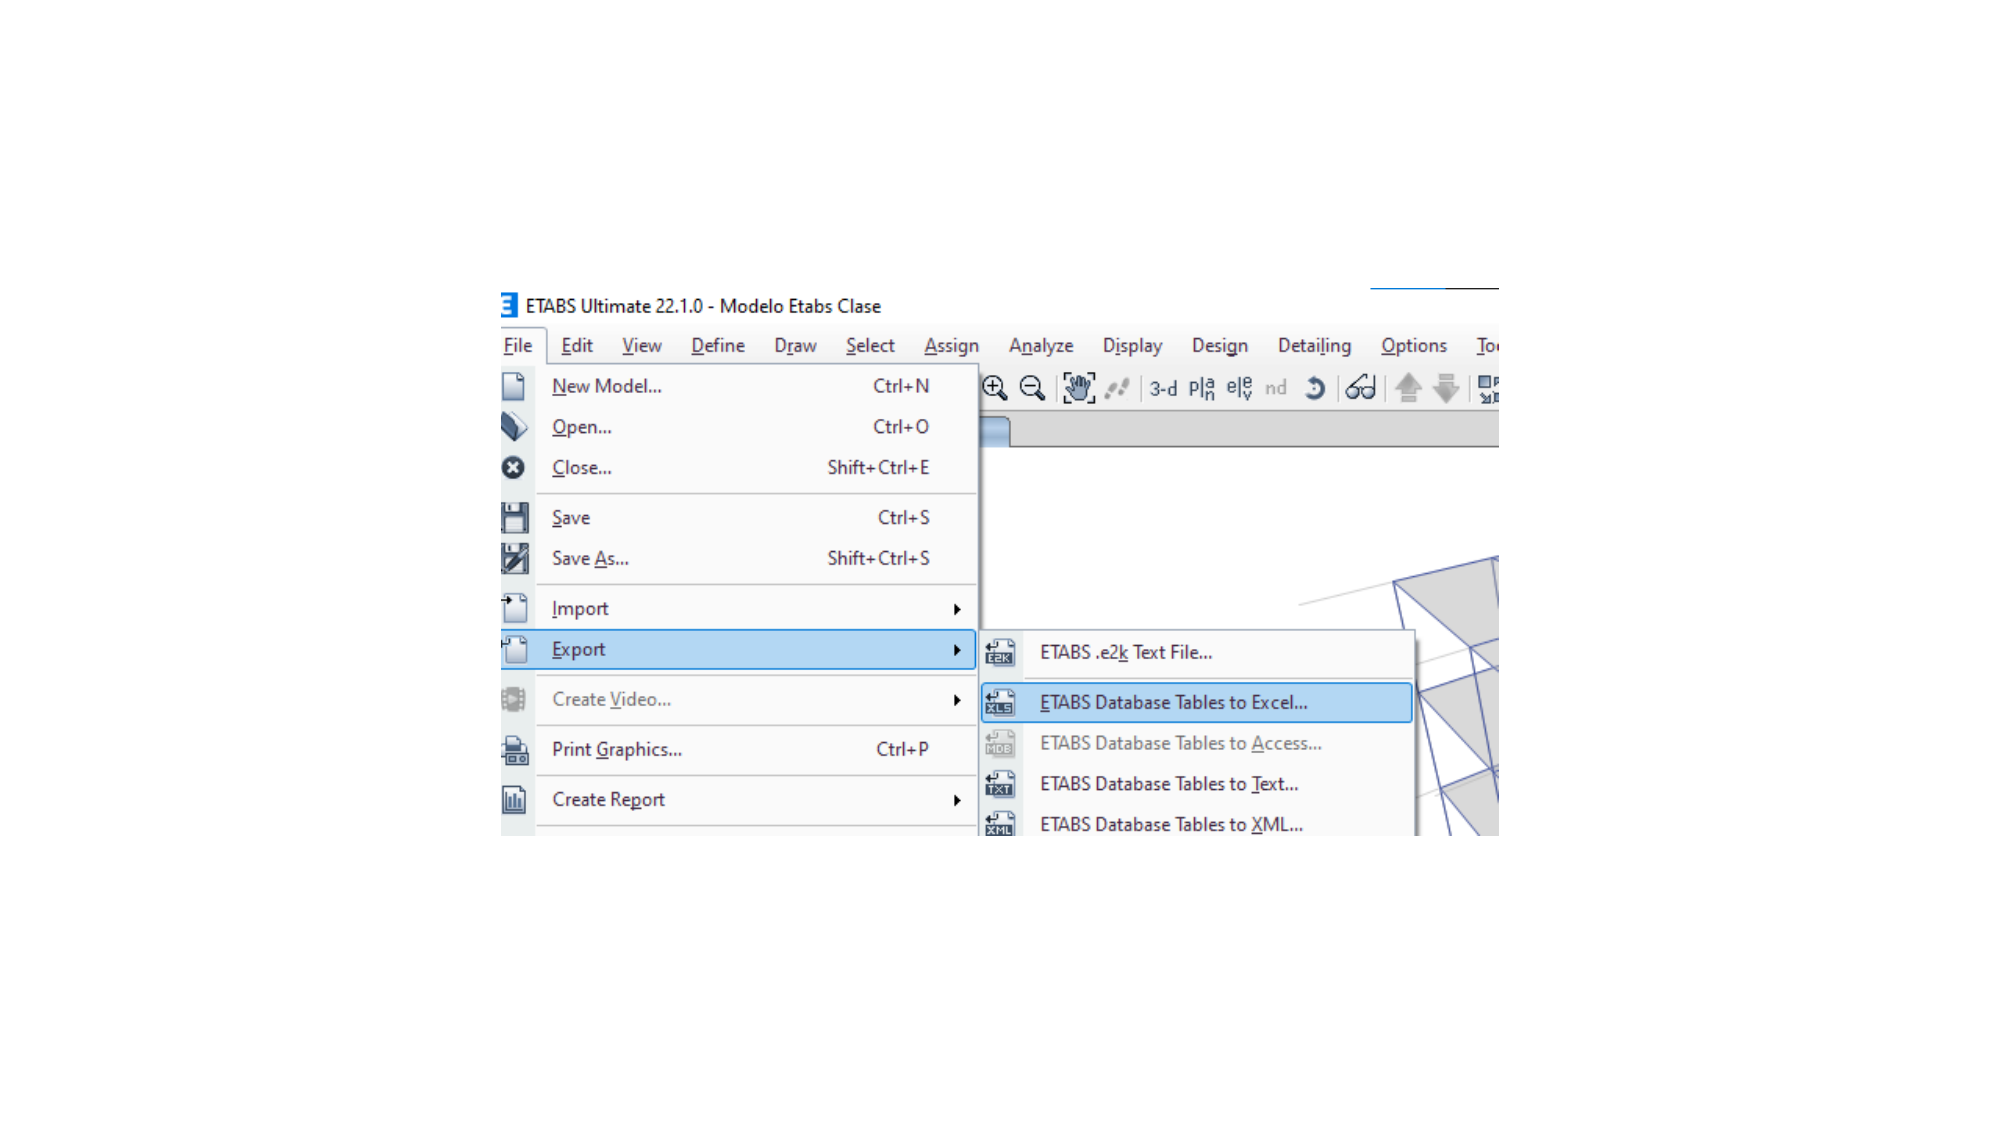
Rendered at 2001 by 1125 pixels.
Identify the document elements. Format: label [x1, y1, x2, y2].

picture [501, 288, 1499, 836]
